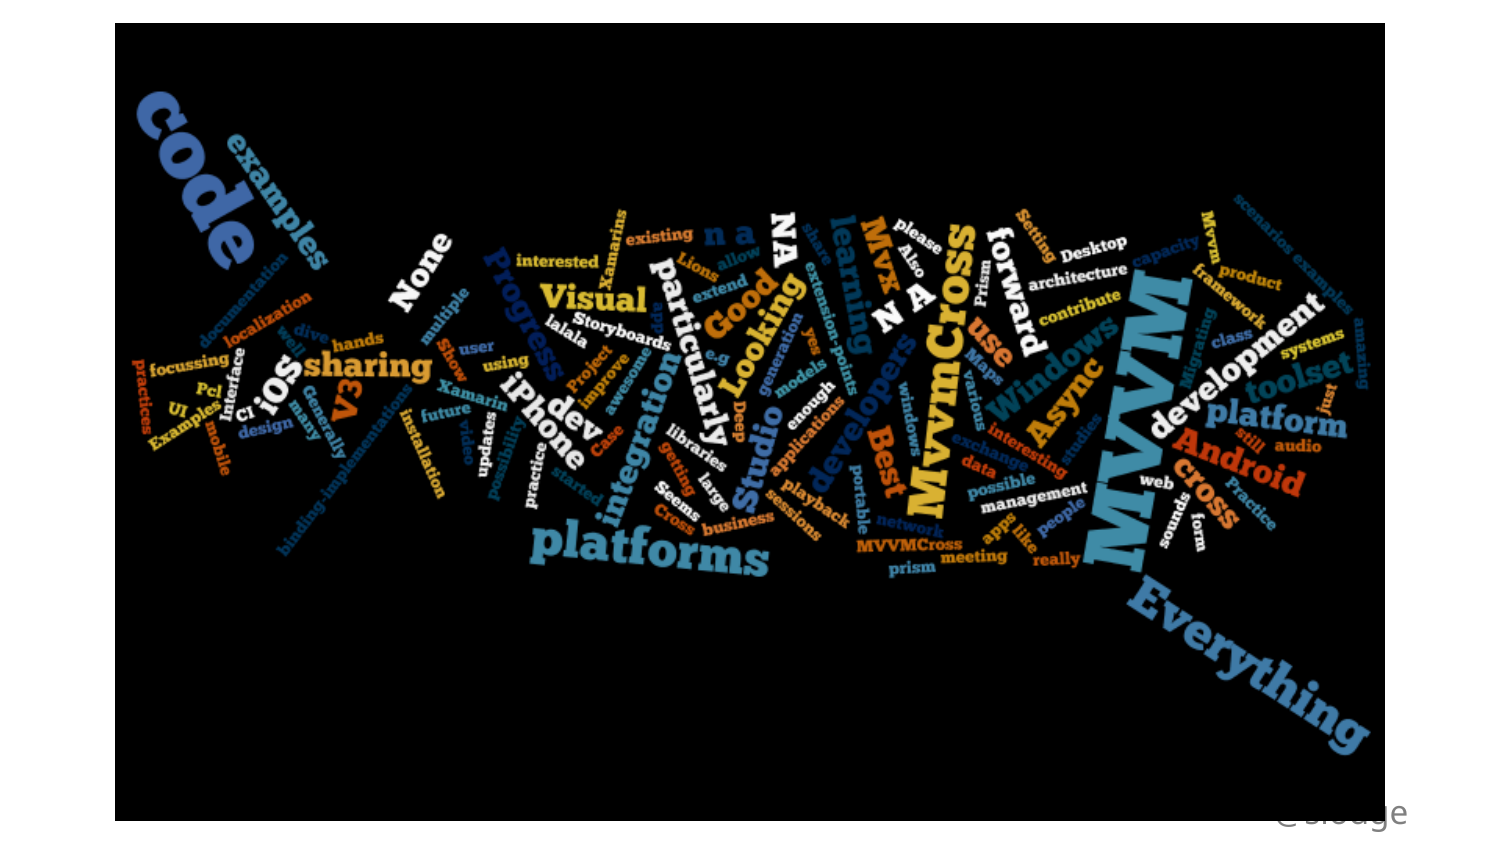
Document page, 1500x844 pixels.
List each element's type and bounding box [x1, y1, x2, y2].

picture [115, 23, 1385, 821]
